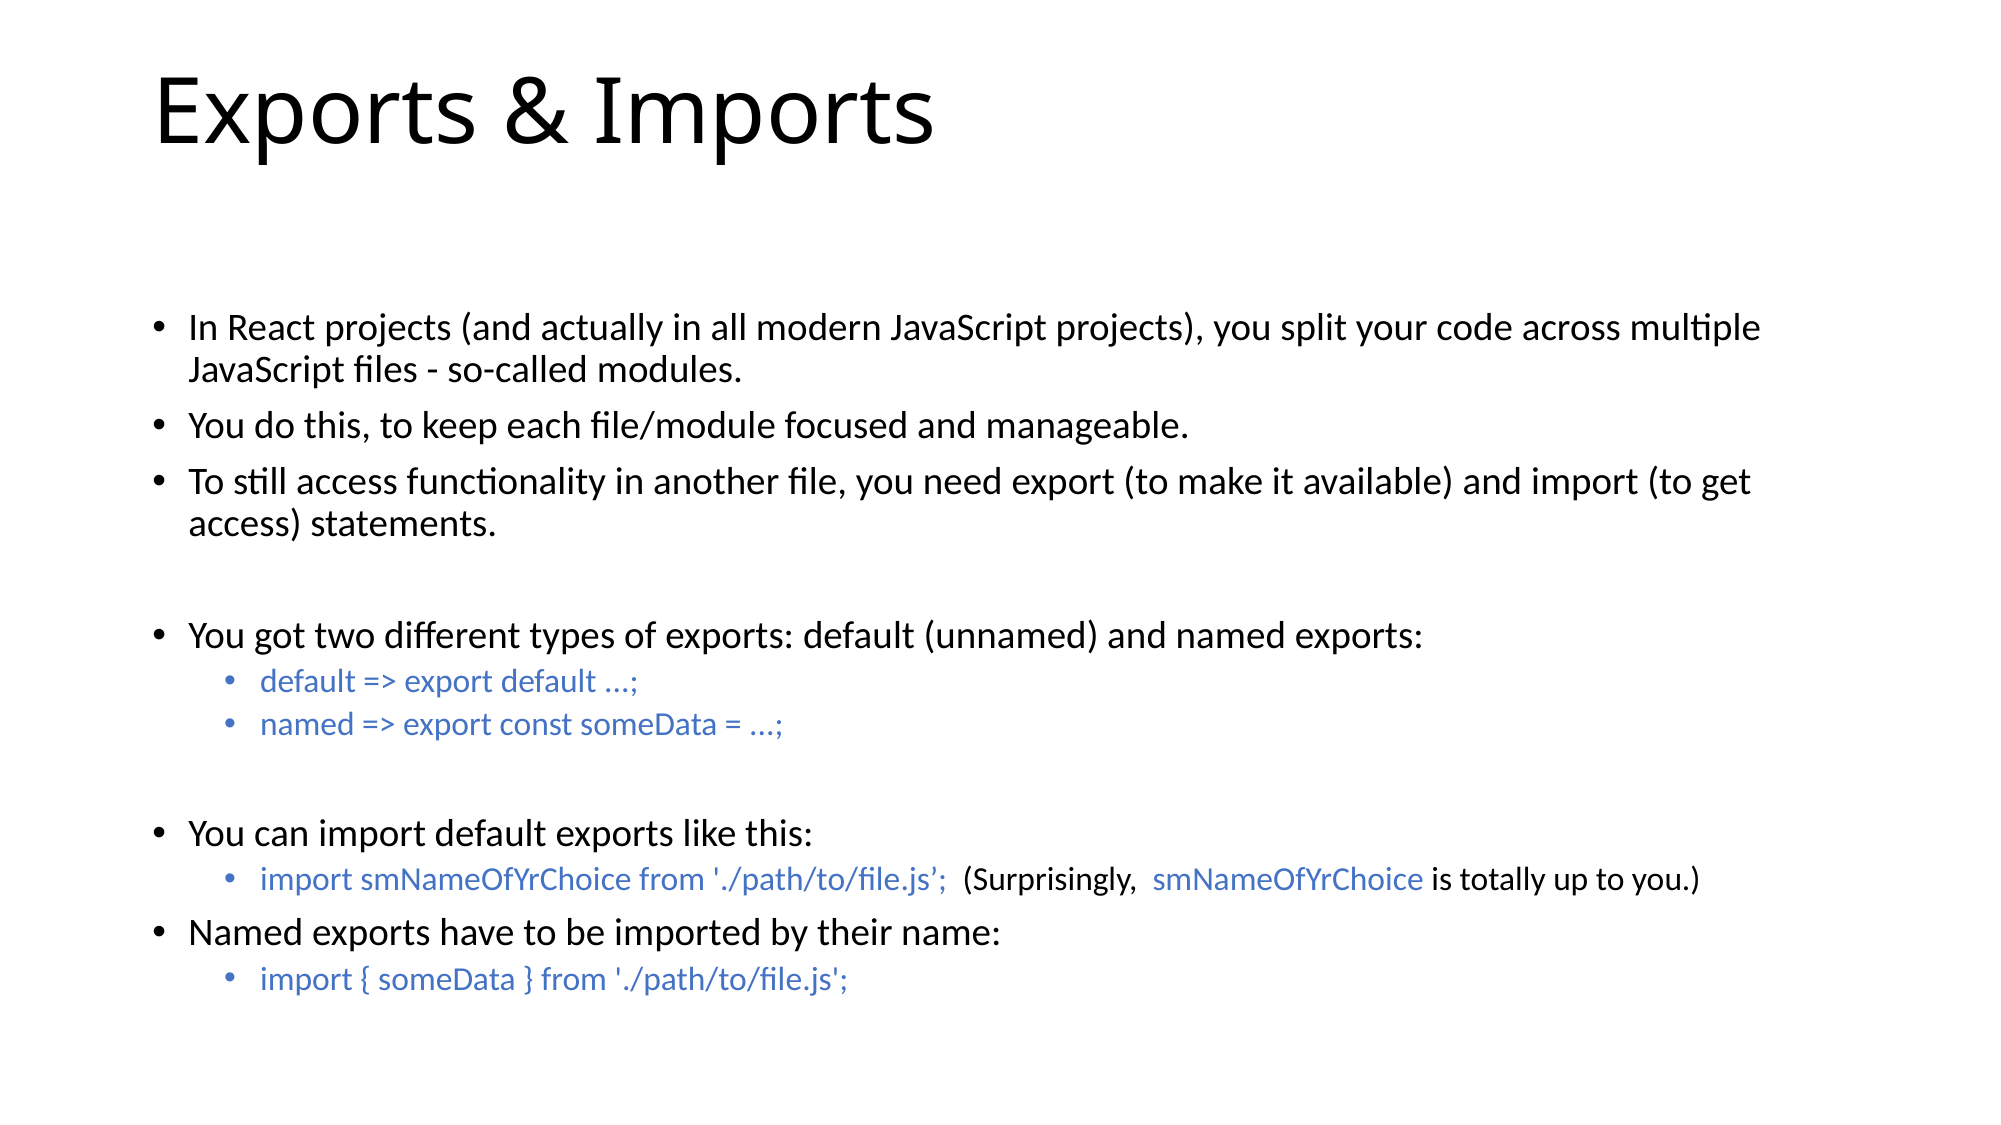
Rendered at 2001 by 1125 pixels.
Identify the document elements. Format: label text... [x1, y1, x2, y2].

title Exports & Imports [137, 59, 1863, 278]
list In React projects (and actually in all modern JavaScript projects), you split your code across multiple JavaScript files - so-called modules. You do this, to keep each file/module focused and manageable. To still access functionality in another file, you need export (to make it available) and import (to get access) statements. You got two different types of exports: default (unnamed) and named exports: default => export default ...; named => export const someData = ...; You can import default exports like this: import smNameOfYrChoice from './path/to/file.js’; (Surprisingly, smNameOfYrChoice is totally up to you.) Named exports have to be imported by their name: import { someData } from './path/to/file.js'; [137, 299, 1863, 1014]
